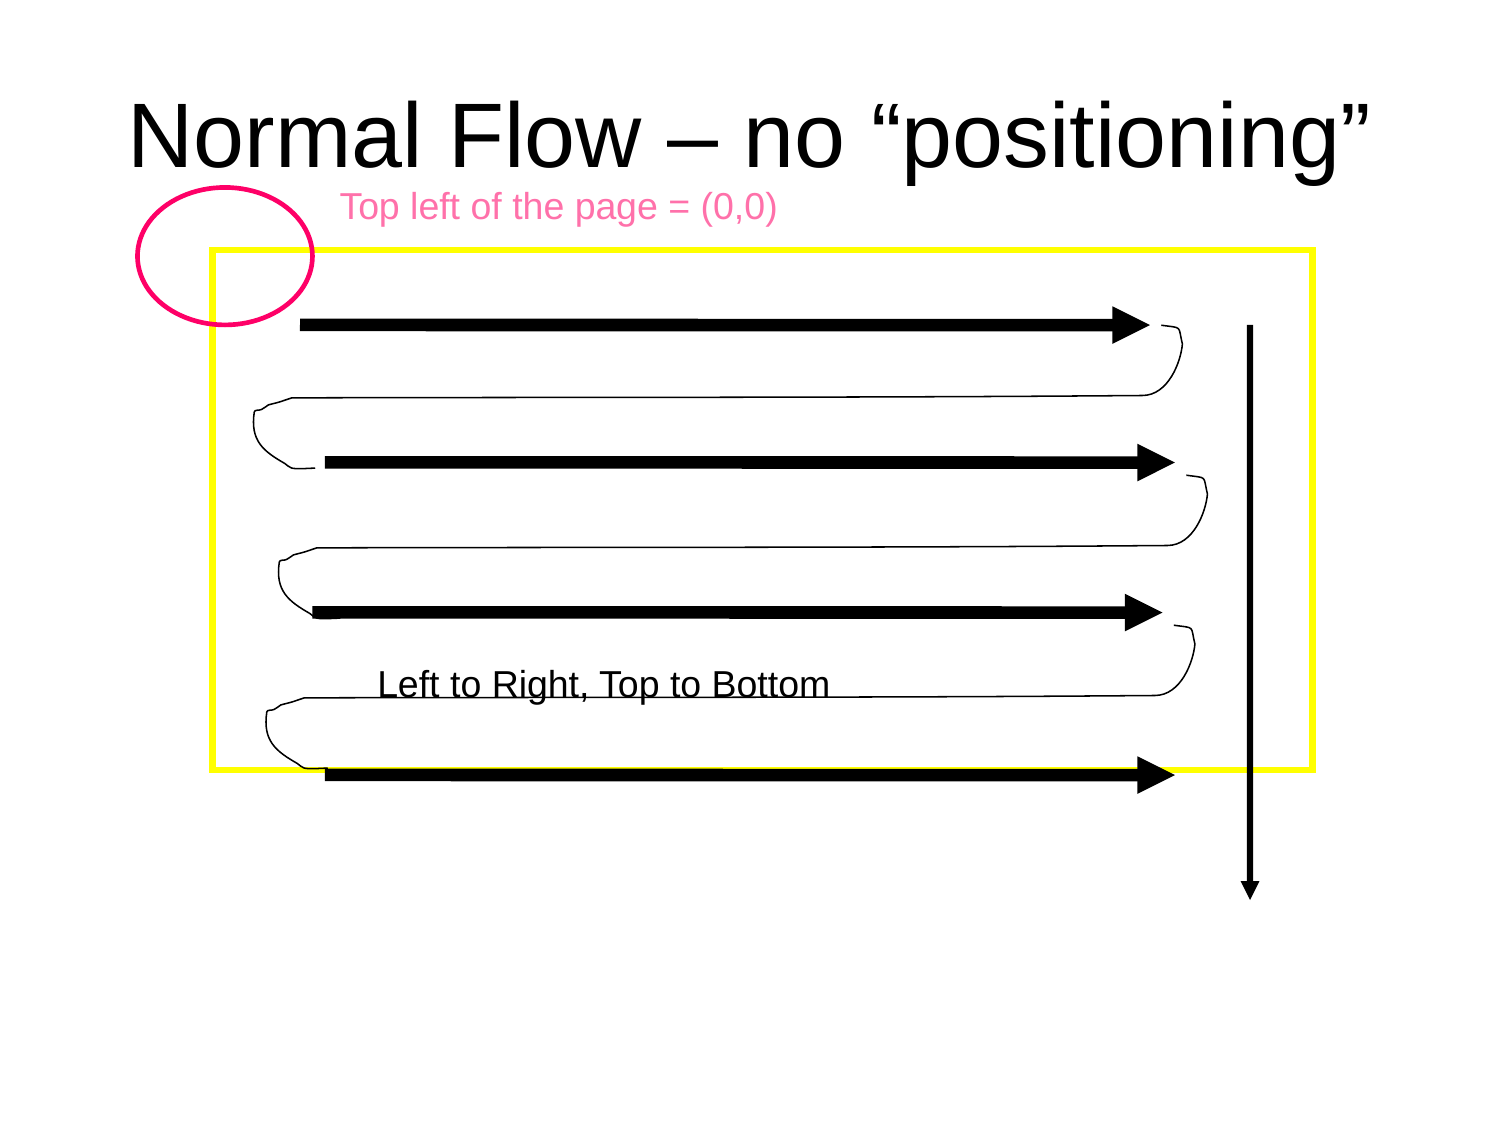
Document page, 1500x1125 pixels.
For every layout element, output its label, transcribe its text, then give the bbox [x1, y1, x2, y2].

text_box Top left of the page = (0,0) [324, 174, 1225, 235]
text_box [1243, 324, 1257, 901]
text_box [253, 325, 1183, 469]
text_box [265, 625, 1195, 769]
text_box [377, 606, 1163, 619]
text_box [352, 456, 1175, 469]
text_box [278, 475, 1208, 619]
text_box Left to Right, Top to Bottom [212, 249, 1313, 770]
text_box [324, 768, 1175, 782]
title Normal Flow – no “positioning” [112, 37, 1388, 226]
text_box [137, 187, 313, 325]
text_box [299, 318, 1150, 329]
